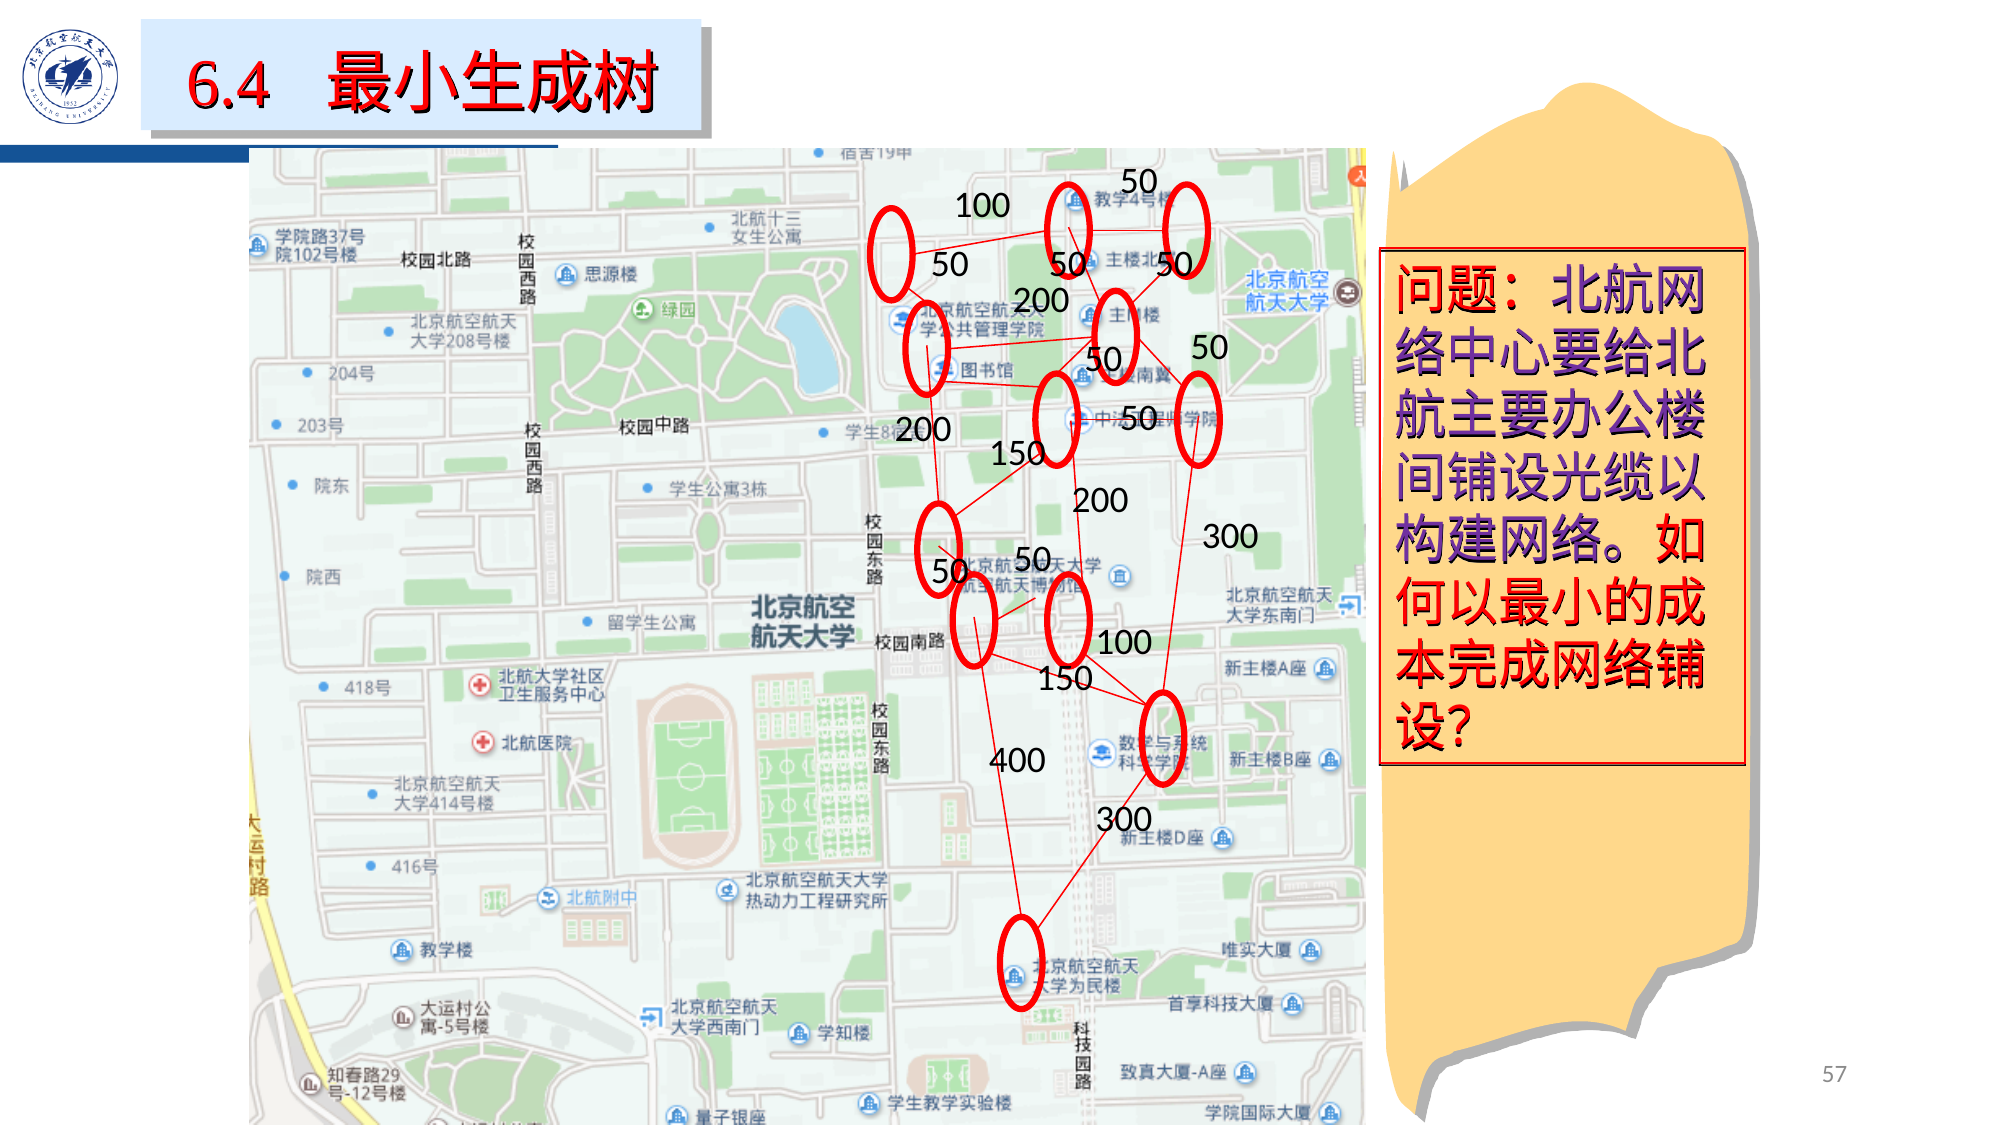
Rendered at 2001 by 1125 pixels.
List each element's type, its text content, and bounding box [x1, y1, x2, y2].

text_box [948, 336, 1095, 349]
picture [249, 148, 1366, 1125]
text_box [1068, 276, 1101, 305]
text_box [1130, 263, 1172, 305]
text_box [1379, 43, 1752, 1115]
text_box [941, 381, 1042, 387]
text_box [137, 19, 763, 131]
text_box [1036, 771, 1148, 931]
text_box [1056, 349, 1095, 374]
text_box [906, 286, 927, 303]
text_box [912, 230, 1048, 255]
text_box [995, 597, 1036, 621]
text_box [1137, 336, 1184, 387]
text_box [926, 394, 939, 504]
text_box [953, 452, 1042, 517]
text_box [989, 653, 1148, 706]
picture [16, 23, 124, 130]
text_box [938, 574, 974, 596]
slide_number 57 [1752, 1042, 1863, 1103]
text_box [1070, 420, 1083, 587]
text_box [973, 666, 1022, 917]
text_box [1162, 465, 1199, 693]
